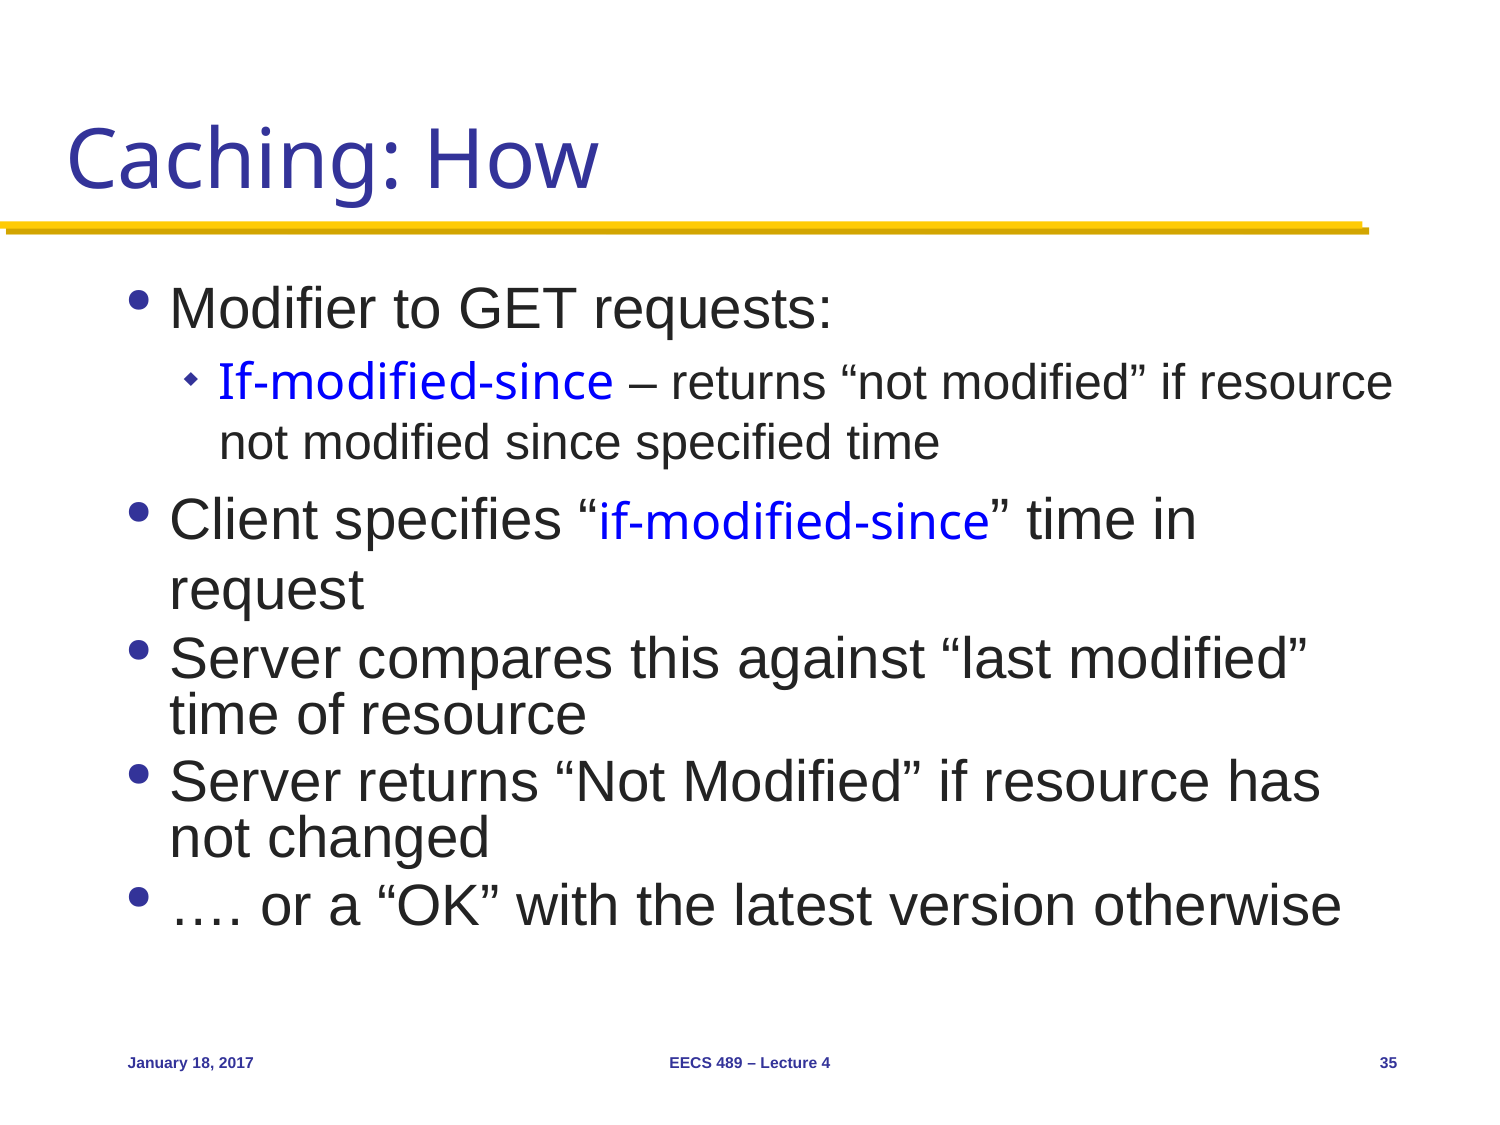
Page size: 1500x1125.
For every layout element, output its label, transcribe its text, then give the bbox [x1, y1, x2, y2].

list Modifier to GET requests: If-modified-since – returns “not modified” if resource not modified since specified time Client specifies “if-modified-since” time in request Server compares this against “last modified” time of resource Server returns “Not Modified” if resource has not changed …. or a “OK” with the latest version otherwise [112, 262, 1413, 988]
footer EECS 489 – Lecture 4 [512, 1024, 988, 1101]
slide_number 35 [1312, 1024, 1413, 1101]
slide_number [112, 1024, 426, 1101]
title Caching: How [49, 24, 1451, 213]
